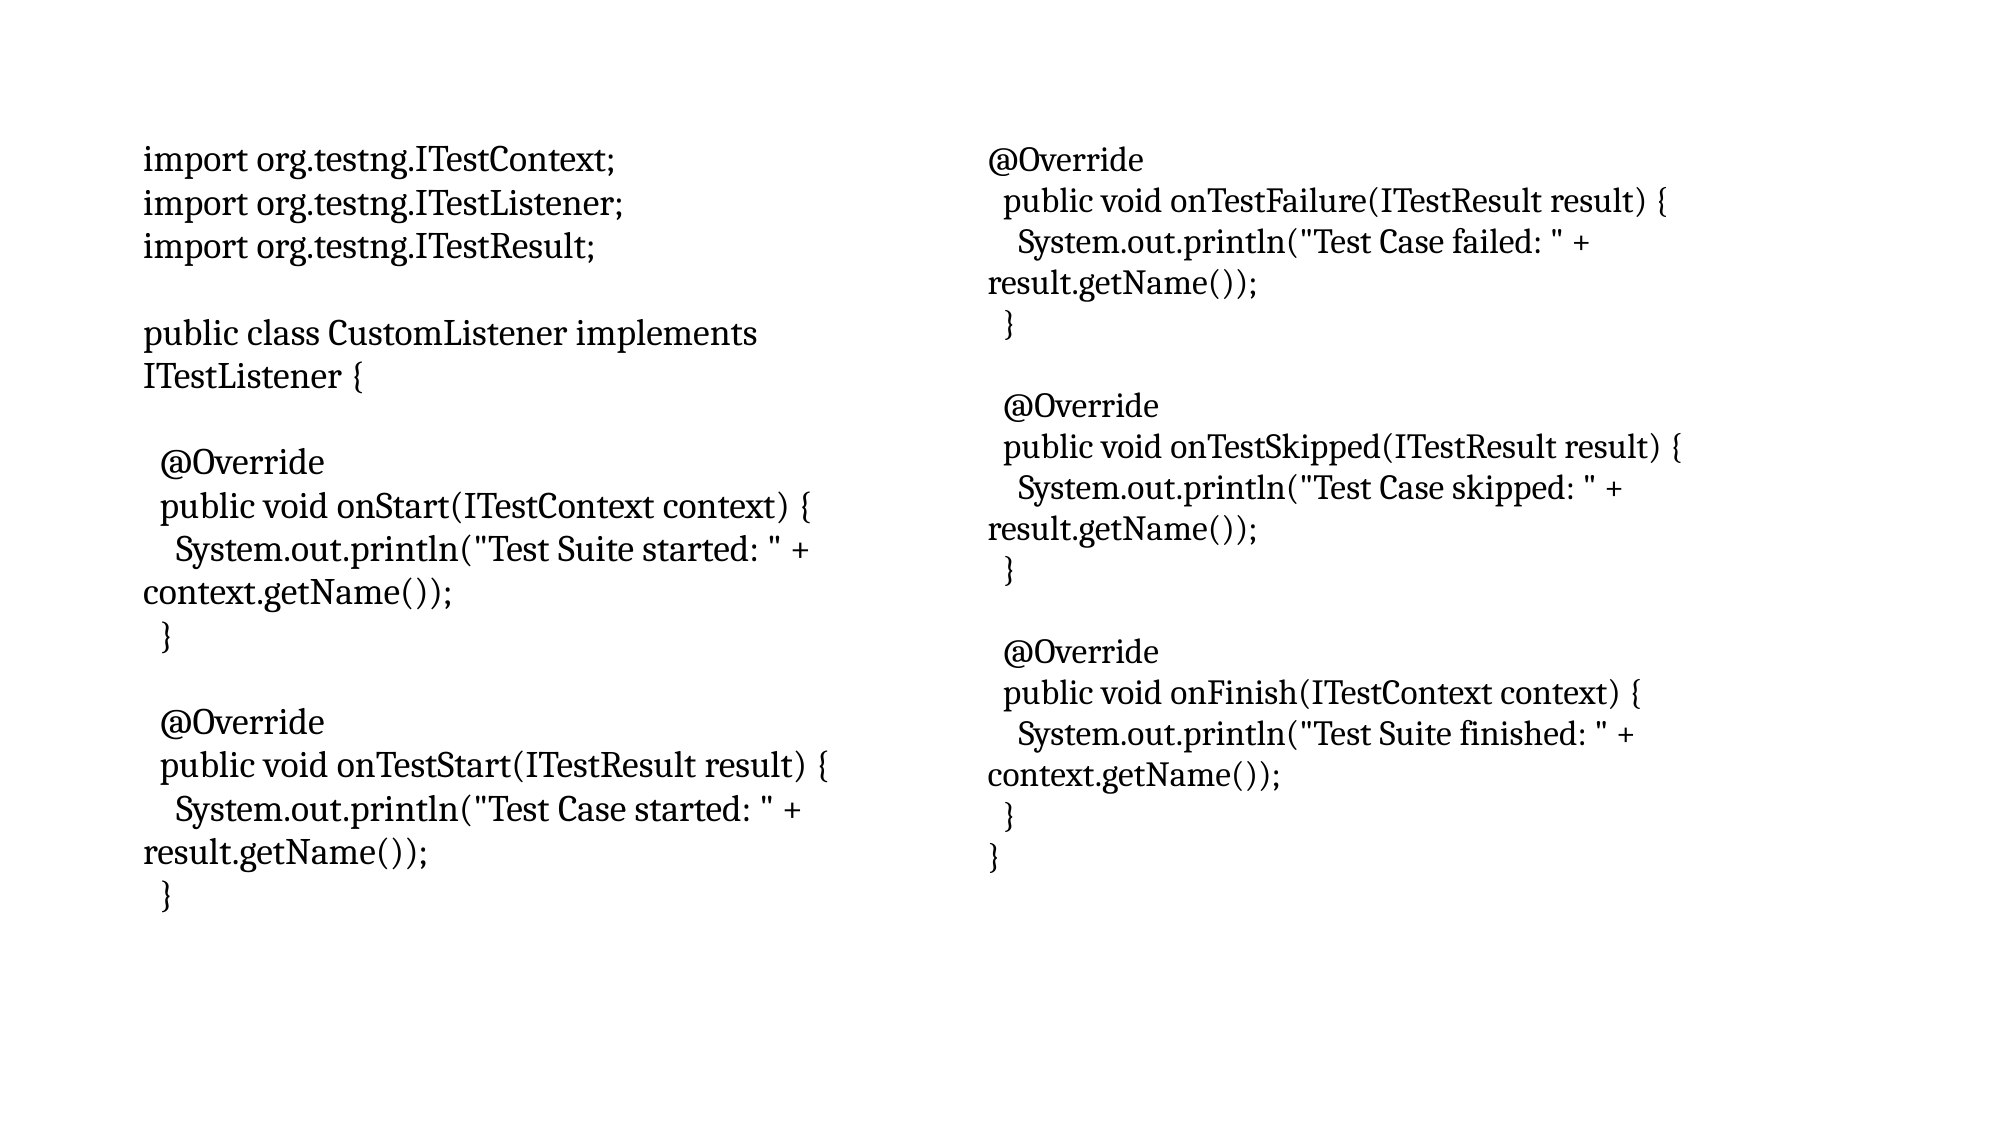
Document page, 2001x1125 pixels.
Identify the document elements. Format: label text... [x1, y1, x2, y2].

table_header import org.testng.ITestContext; import org.testng.ITestListener; import org.testng.ITestResult; public class CustomListener implements ITestListener { @Override public void onStart(ITestContext context) { System.out.println("Test Suite started: " + context.getName()); } @Override public void onTestStart(ITestResult result) { System.out.println("Test Case started: " + result.getName()); } [129, 132, 956, 966]
table_header @Override public void onTestFailure(ITestResult result) { System.out.println("Test Case failed: " + result.getName()); } @Override public void onTestSkipped(ITestResult result) { System.out.println("Test Case skipped: " + result.getName()); } @Override public void onFinish(ITestContext context) { System.out.println("Test Suite finished: " + context.getName()); } } [973, 133, 1800, 918]
